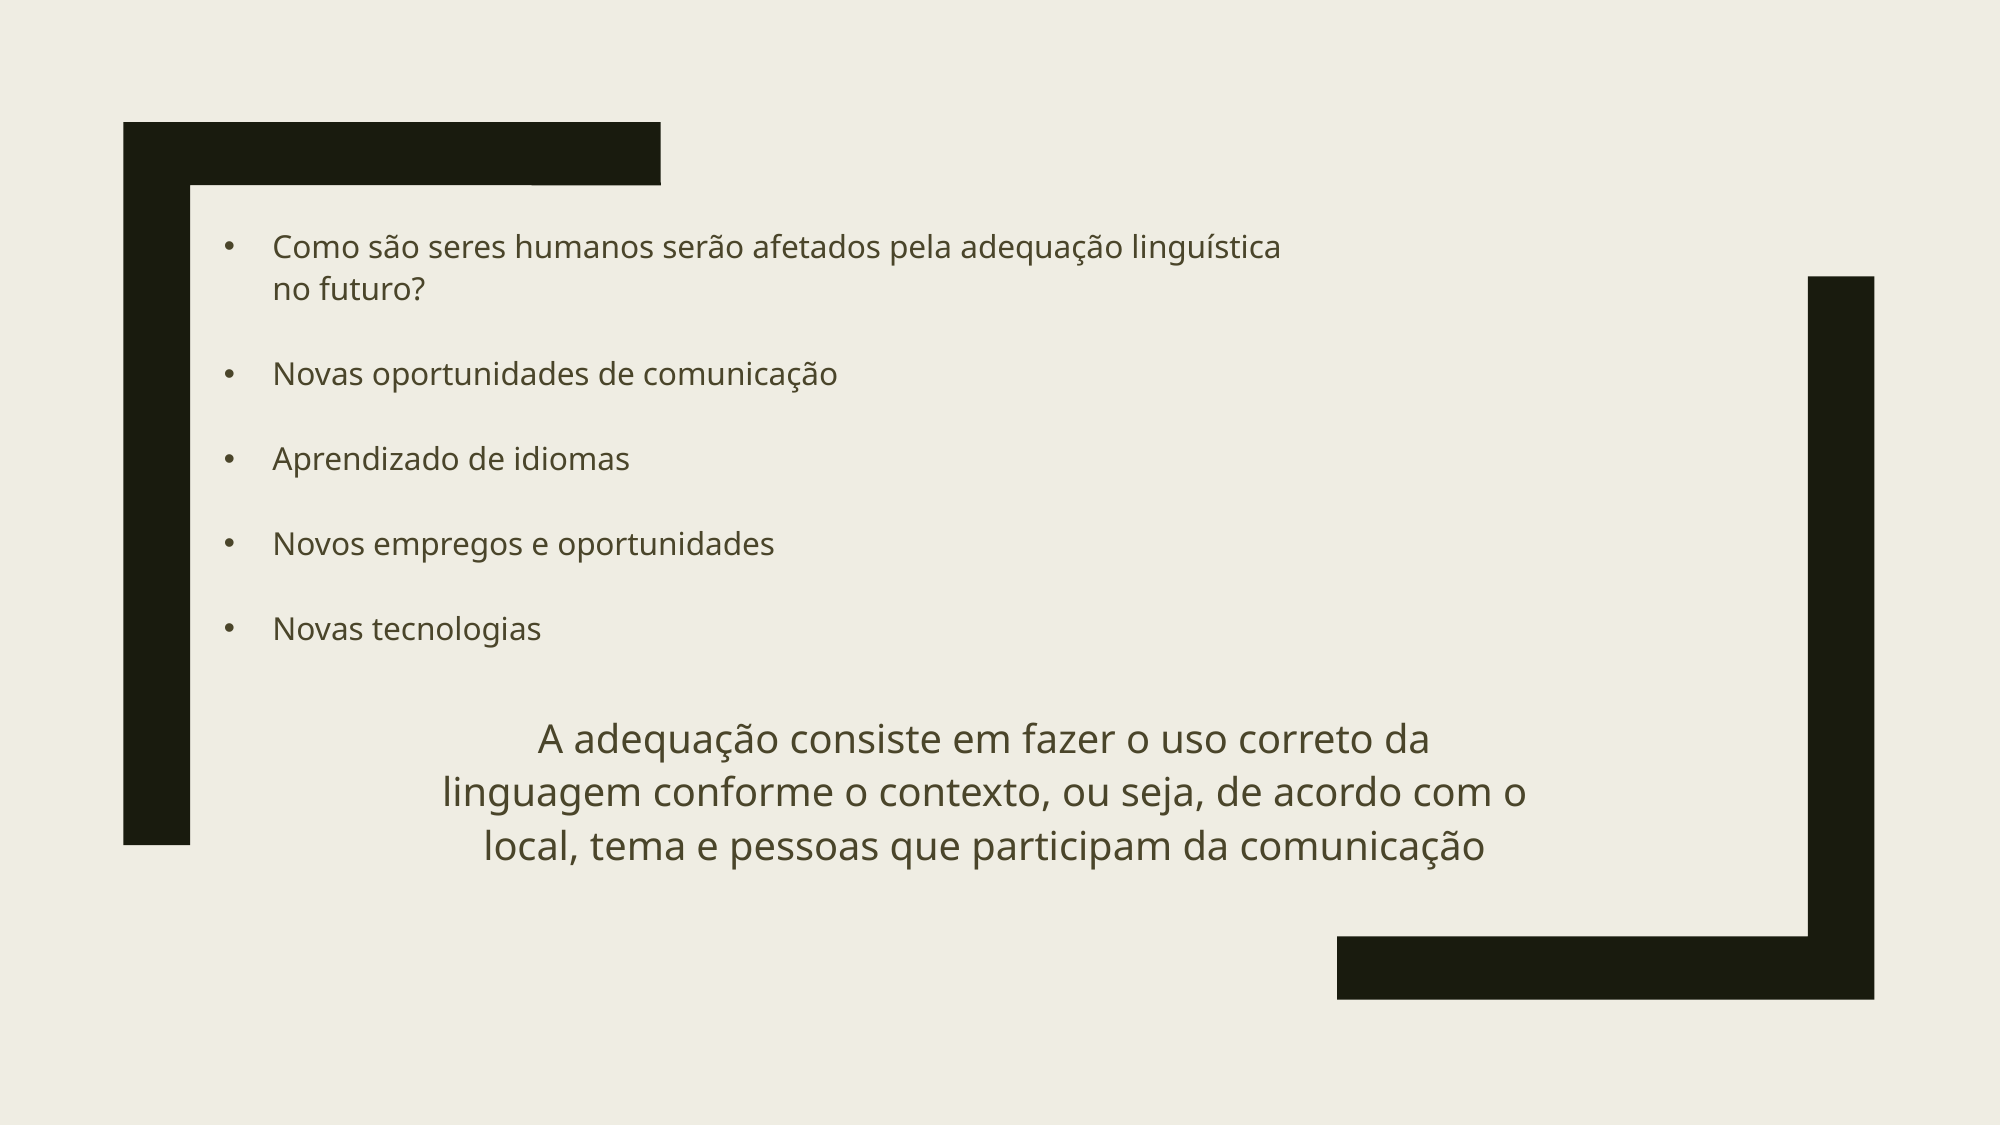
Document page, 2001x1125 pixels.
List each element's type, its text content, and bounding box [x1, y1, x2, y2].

subtitle A adequação consiste em fazer o uso correto da linguagem conforme o contexto, ou seja, de acordo com o local, tema e pessoas que participam da comunicação [424, 700, 1545, 879]
text_box Como são seres humanos serão afetados pela adequação linguística no futuro? Novas oportunidades de comunicação Aprendizado de idiomas Novos empregos e oportunidades Novas tecnologias [208, 214, 1334, 659]
